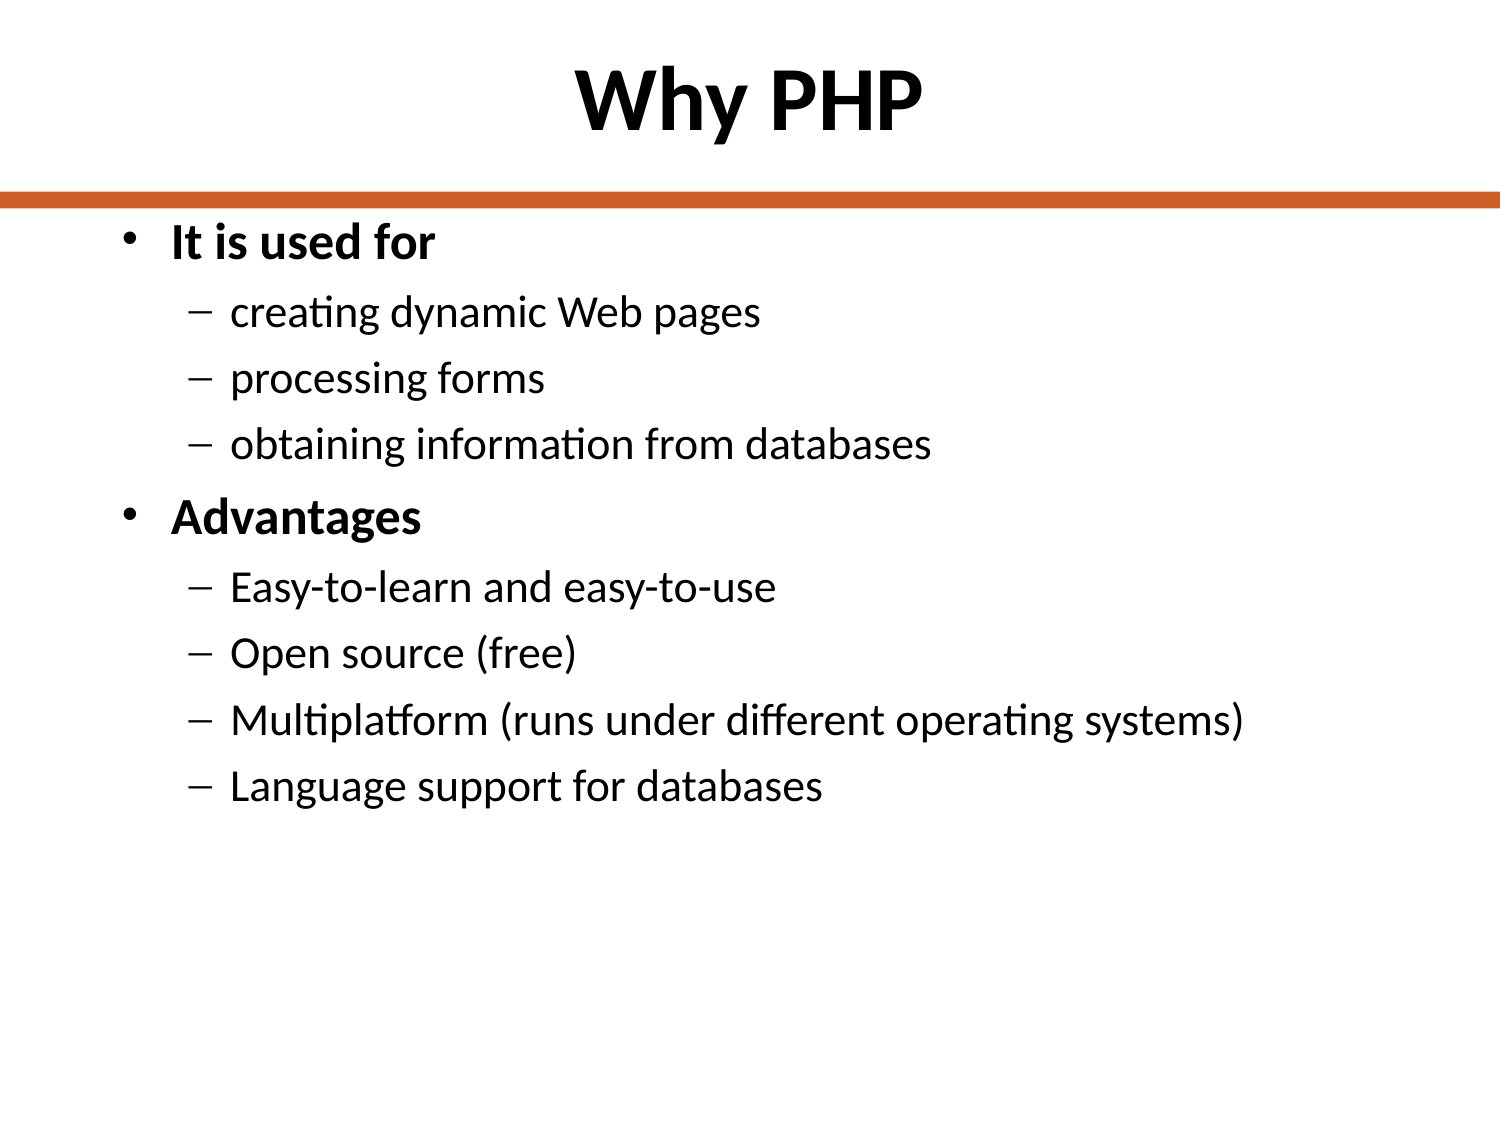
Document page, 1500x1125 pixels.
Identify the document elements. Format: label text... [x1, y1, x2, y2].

title Why PHP [112, 0, 1388, 188]
list It is used for creating dynamic Web pages processing forms obtaining information from databases Advantages Easy-to-learn and easy-to-use Open source (free)‏ Multiplatform (runs under different operating systems)‏ Language support for databases [107, 200, 1383, 938]
